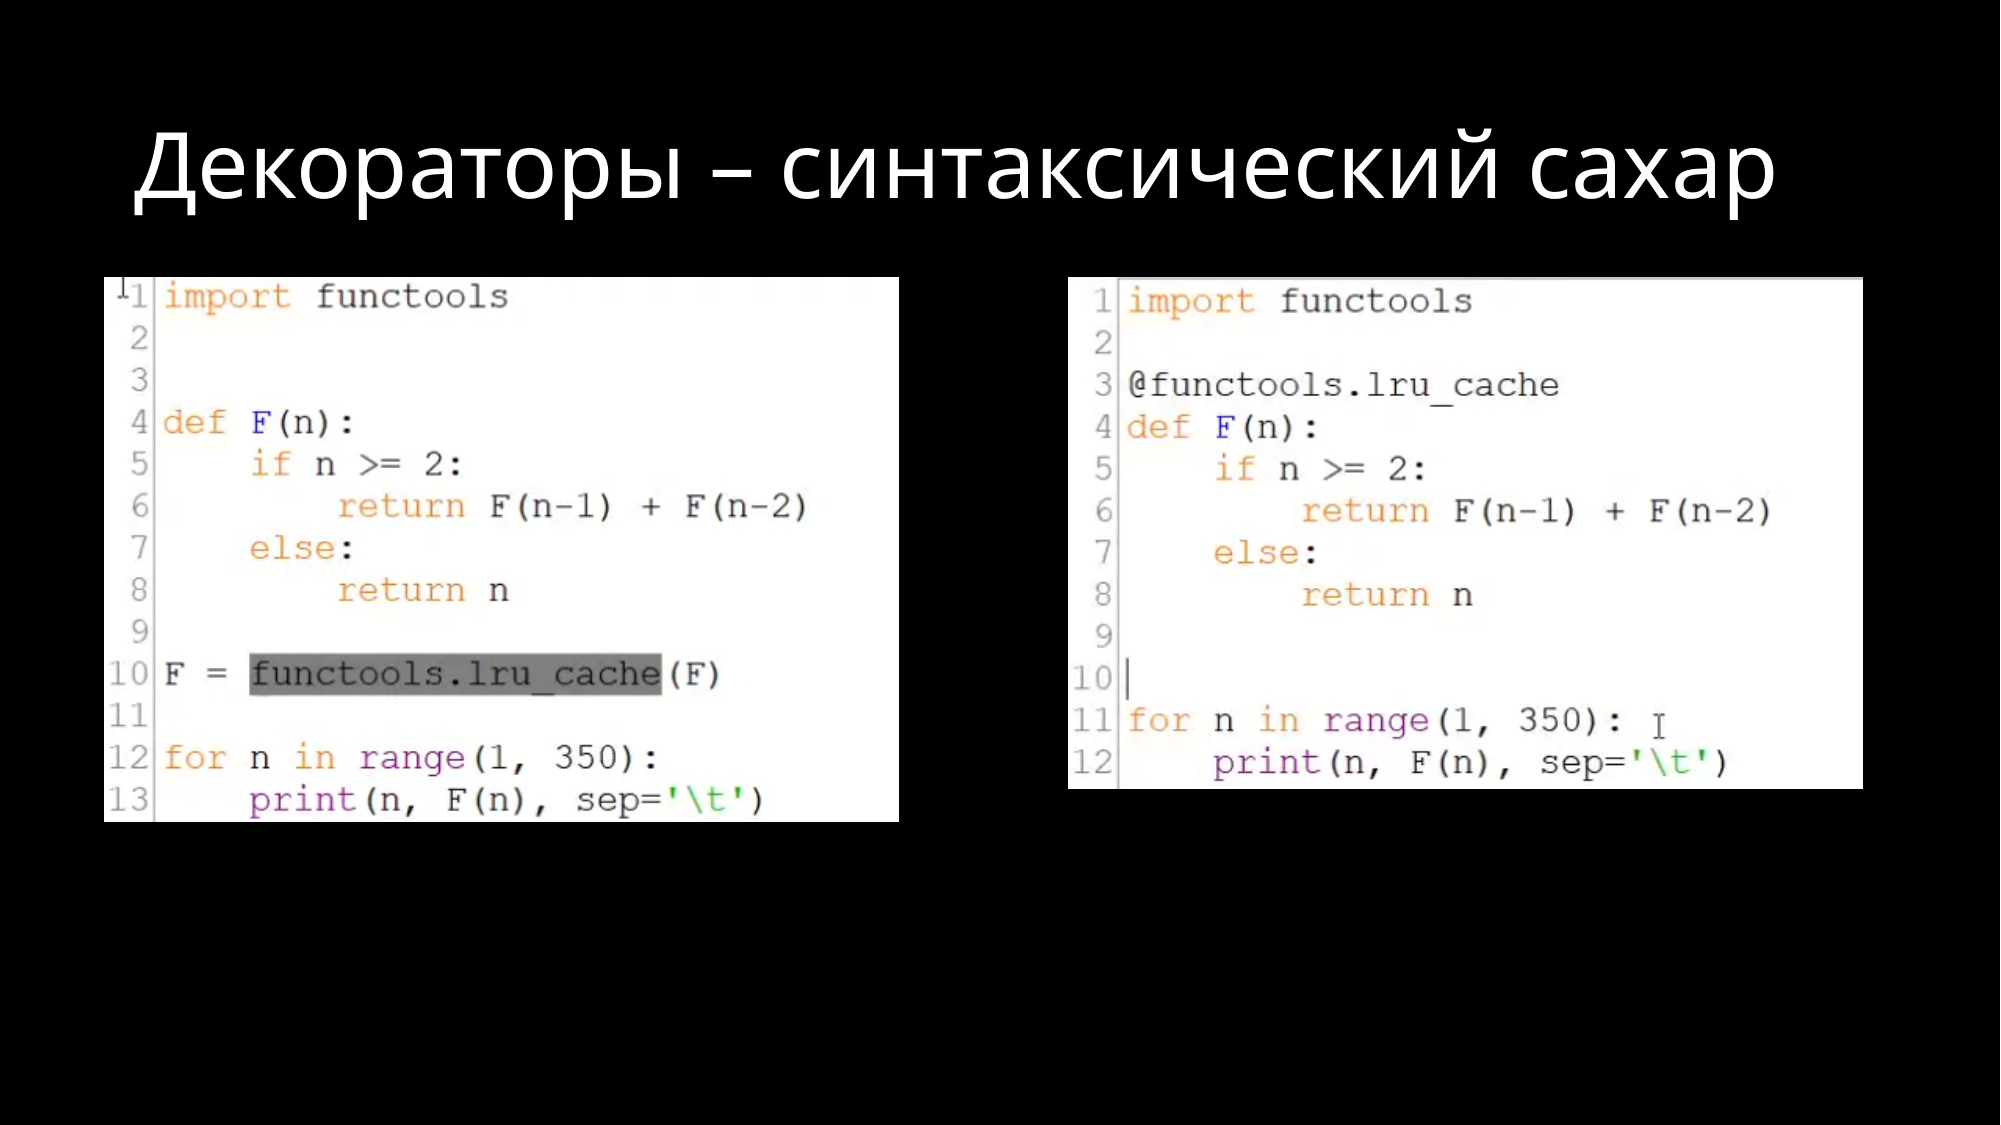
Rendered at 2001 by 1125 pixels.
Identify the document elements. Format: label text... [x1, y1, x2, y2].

title Декораторы – синтаксический сахар [119, 59, 1863, 278]
picture [1068, 277, 1863, 789]
picture [104, 277, 899, 822]
